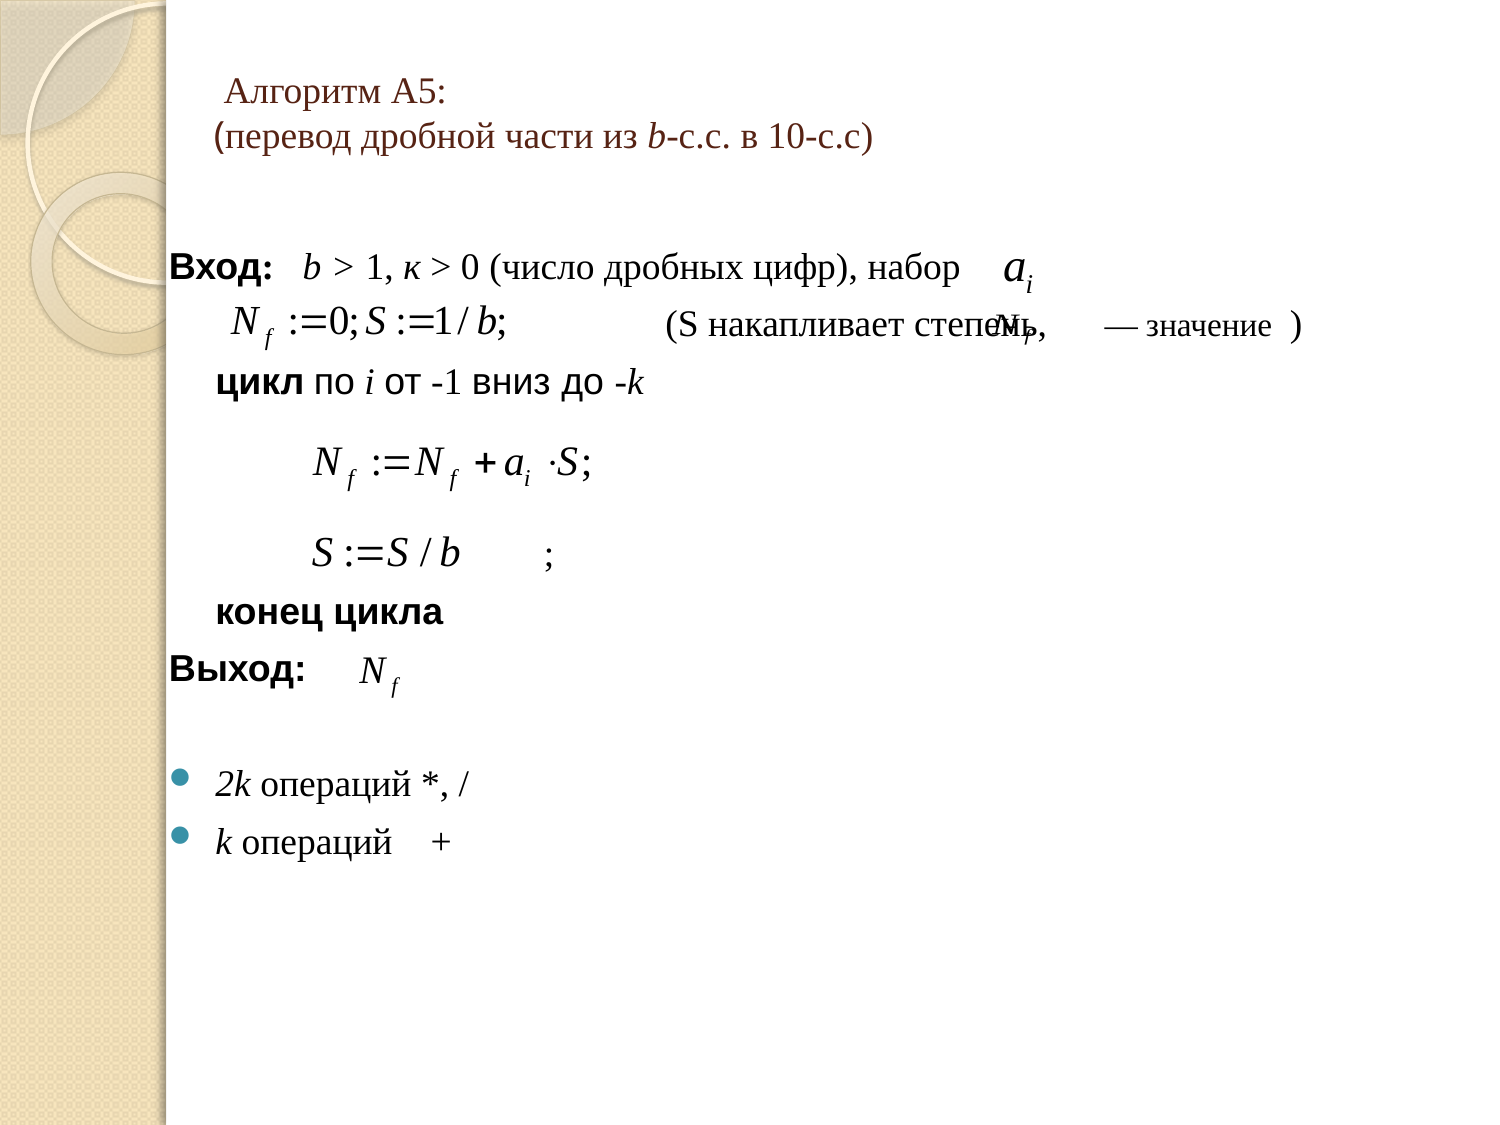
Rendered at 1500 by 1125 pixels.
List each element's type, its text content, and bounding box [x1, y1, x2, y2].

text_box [222, 292, 516, 359]
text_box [984, 304, 1044, 352]
text_box [53, 222, 656, 283]
title Алгоритм А5: (перевод дробной части из b-с.с. в 10-с.с) [199, 58, 1430, 164]
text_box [304, 433, 598, 500]
list Вход: b > 1, к > 0 (число дробных цифр), набор (S накапливает степень, — значение ) цикл по i от -1 вниз до -k ; конец цикла Выход: 2k операций *, / k операций + [140, 698, 1455, 922]
list Вход: b > 1, к > 0 (число дробных цифр), набор (S накапливает степень, — значение ) цикл по i от -1 вниз до -k ; конец цикла Выход: 2k операций *, / k операций + [140, 234, 1455, 697]
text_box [995, 234, 1044, 302]
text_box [304, 527, 469, 578]
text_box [351, 644, 411, 707]
